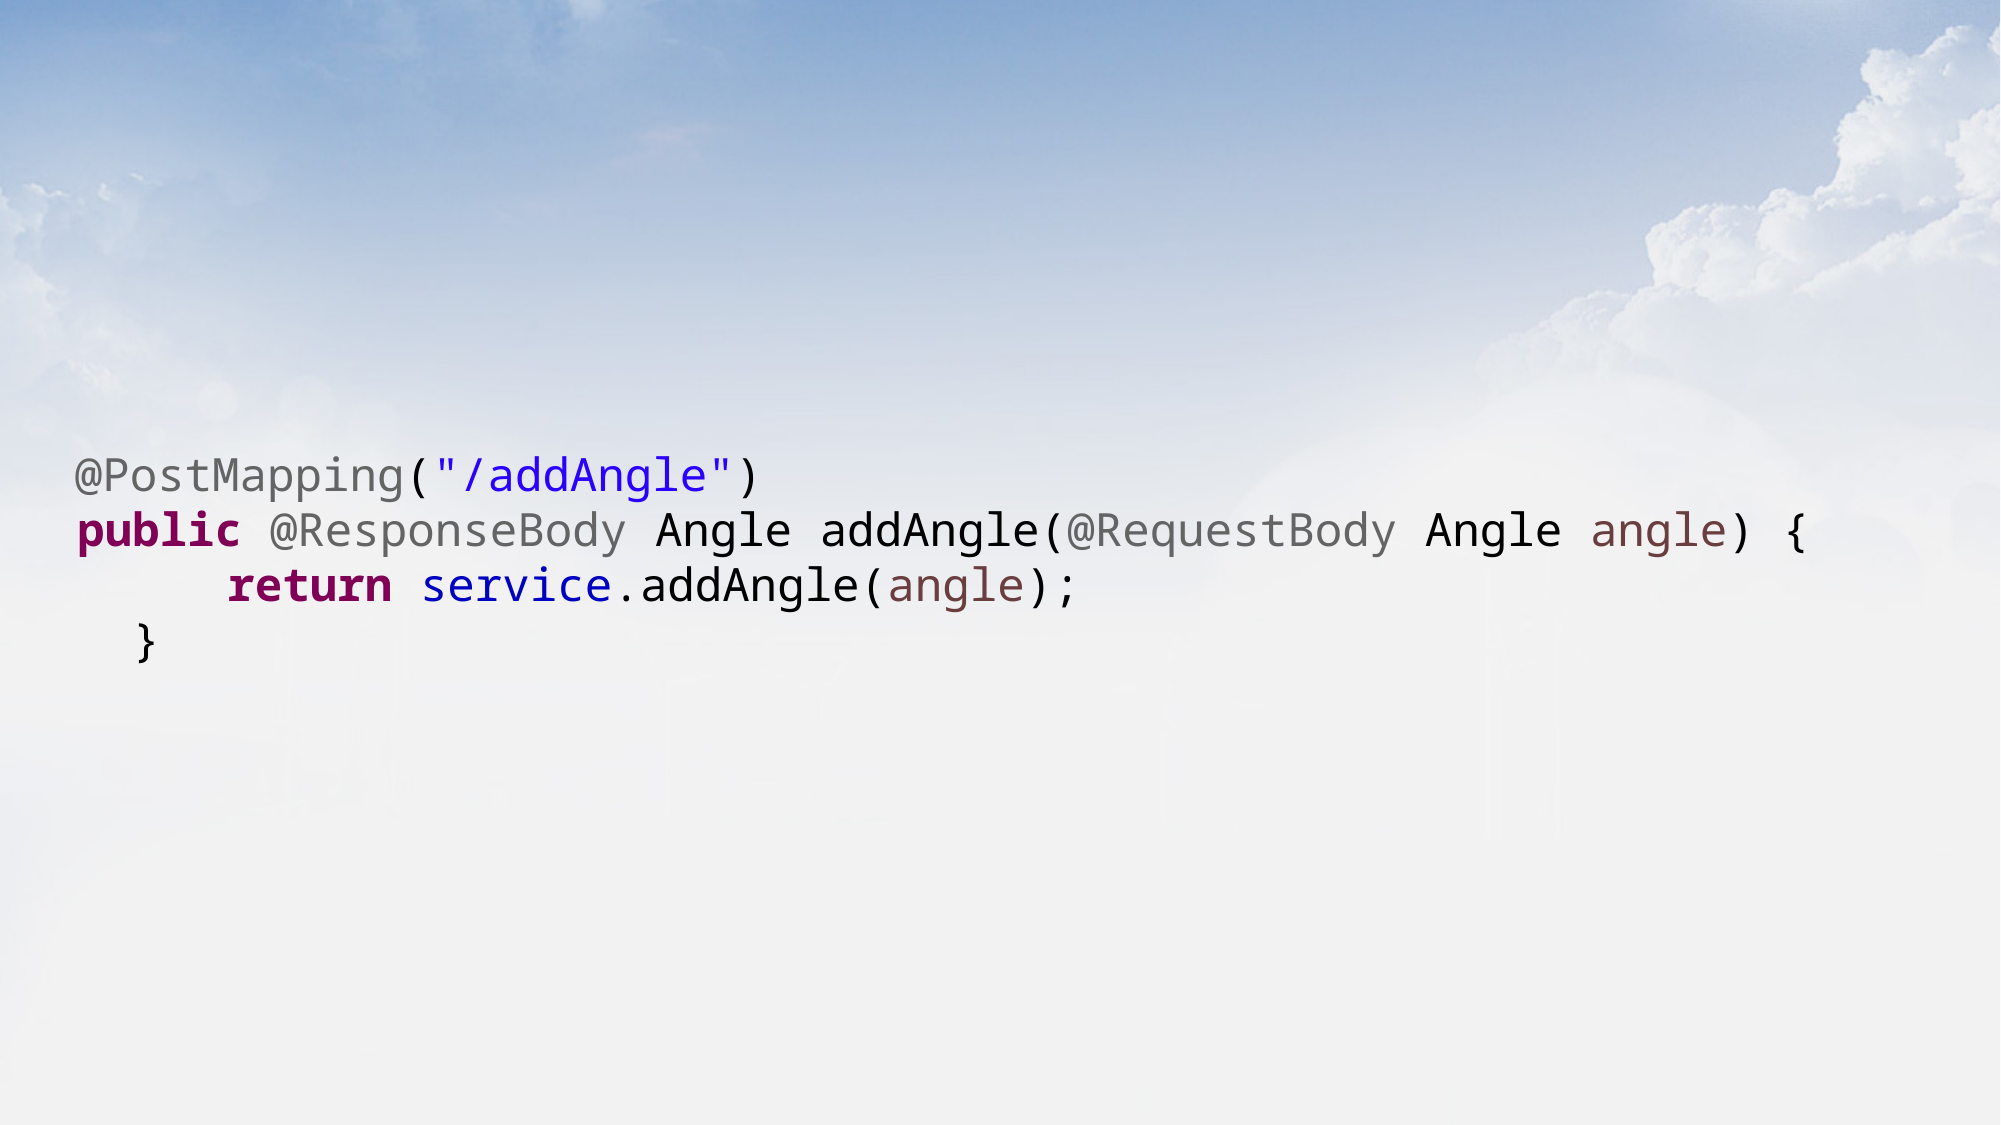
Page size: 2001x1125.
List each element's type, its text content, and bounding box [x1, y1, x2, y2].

picture [0, 0, 2001, 1125]
text_box @PostMapping("/addAngle") public @ResponseBody Angle addAngle(@RequestBody Angle angle) { return service.addAngle(angle); } [35, 373, 1966, 695]
